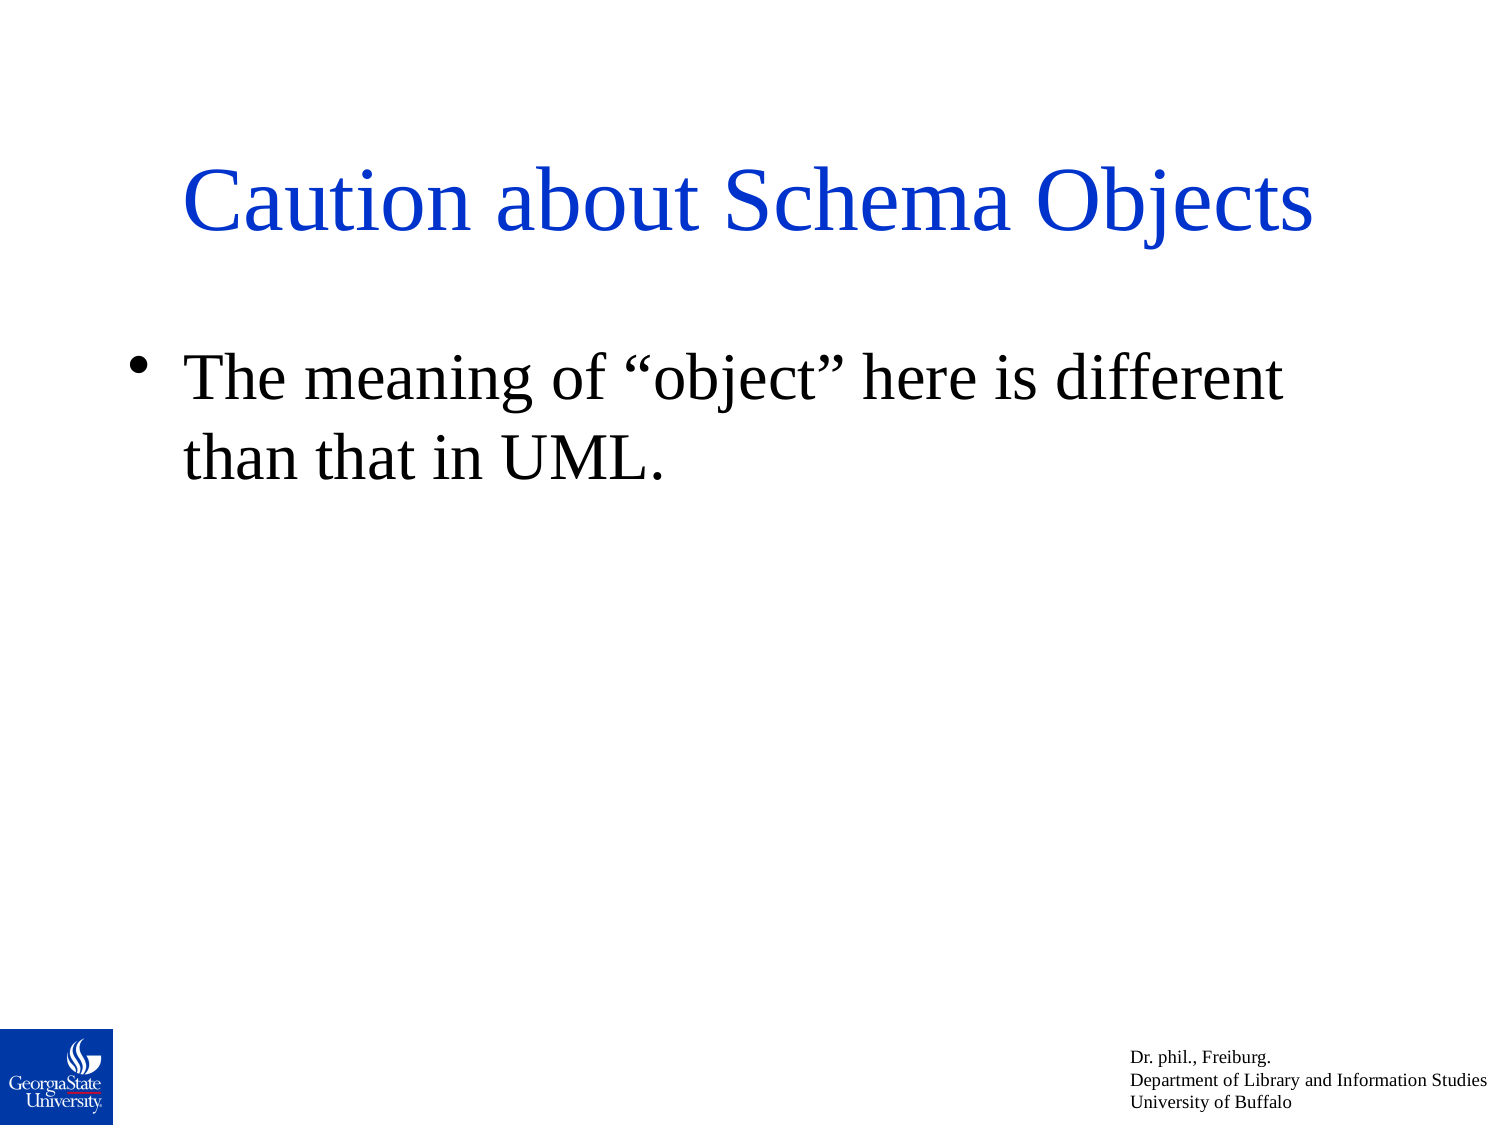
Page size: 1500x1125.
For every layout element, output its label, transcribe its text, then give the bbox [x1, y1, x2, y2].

title Caution about Schema Objects [112, 99, 1388, 288]
picture [0, 1029, 113, 1125]
list The meaning of “object” here is different than that in UML. [112, 324, 1388, 1000]
